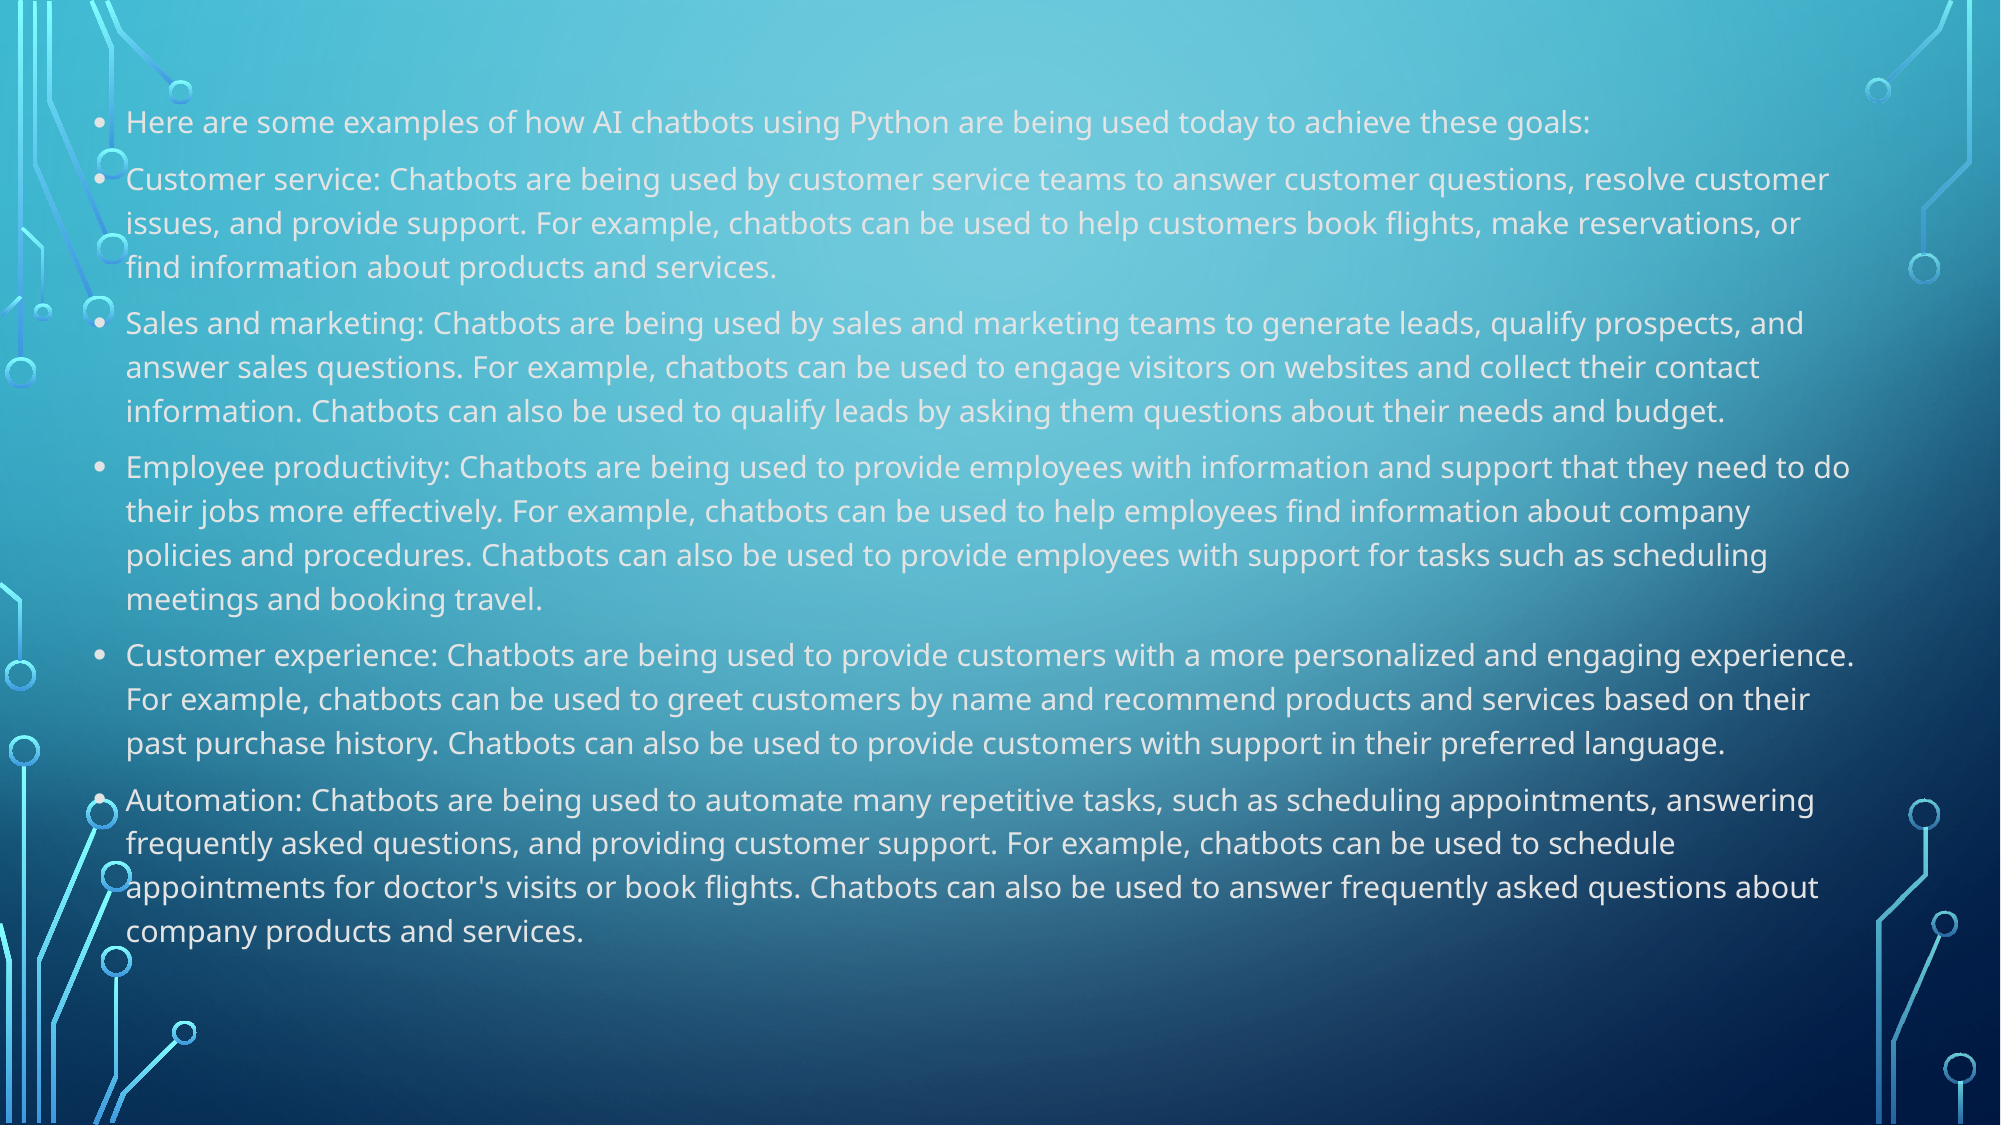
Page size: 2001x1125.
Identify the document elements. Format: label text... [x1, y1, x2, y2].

list Here are some examples of how AI chatbots using Python are being used today to achieve these goals: Customer service: Chatbots are being used by customer service teams to answer customer questions, resolve customer issues, and provide support. For example, chatbots can be used to help customers book flights, make reservations, or find information about products and services. Sales and marketing: Chatbots are being used by sales and marketing teams to generate leads, qualify prospects, and answer sales questions. For example, chatbots can be used to engage visitors on websites and collect their contact information. Chatbots can also be used to qualify leads by asking them questions about their needs and budget. Employee productivity: Chatbots are being used to provide employees with information and support that they need to do their jobs more effectively. For example, chatbots can be used to help employees find information about company policies and procedures. Chatbots can also be used to provide employees with support for tasks such as scheduling meetings and booking travel. Customer experience: Chatbots are being used to provide customers with a more personalized and engaging experience. For example, chatbots can be used to greet customers by name and recommend products and services based on their past purchase history. Chatbots can also be used to provide customers with support in their preferred language. Automation: Chatbots are being used to automate many repetitive tasks, such as scheduling appointments, answering frequently asked questions, and providing customer support. For example, chatbots can be used to schedule appointments for doctor's visits or book flights. Chatbots can also be used to answer frequently asked questions about company products and services. [78, 88, 1879, 1012]
